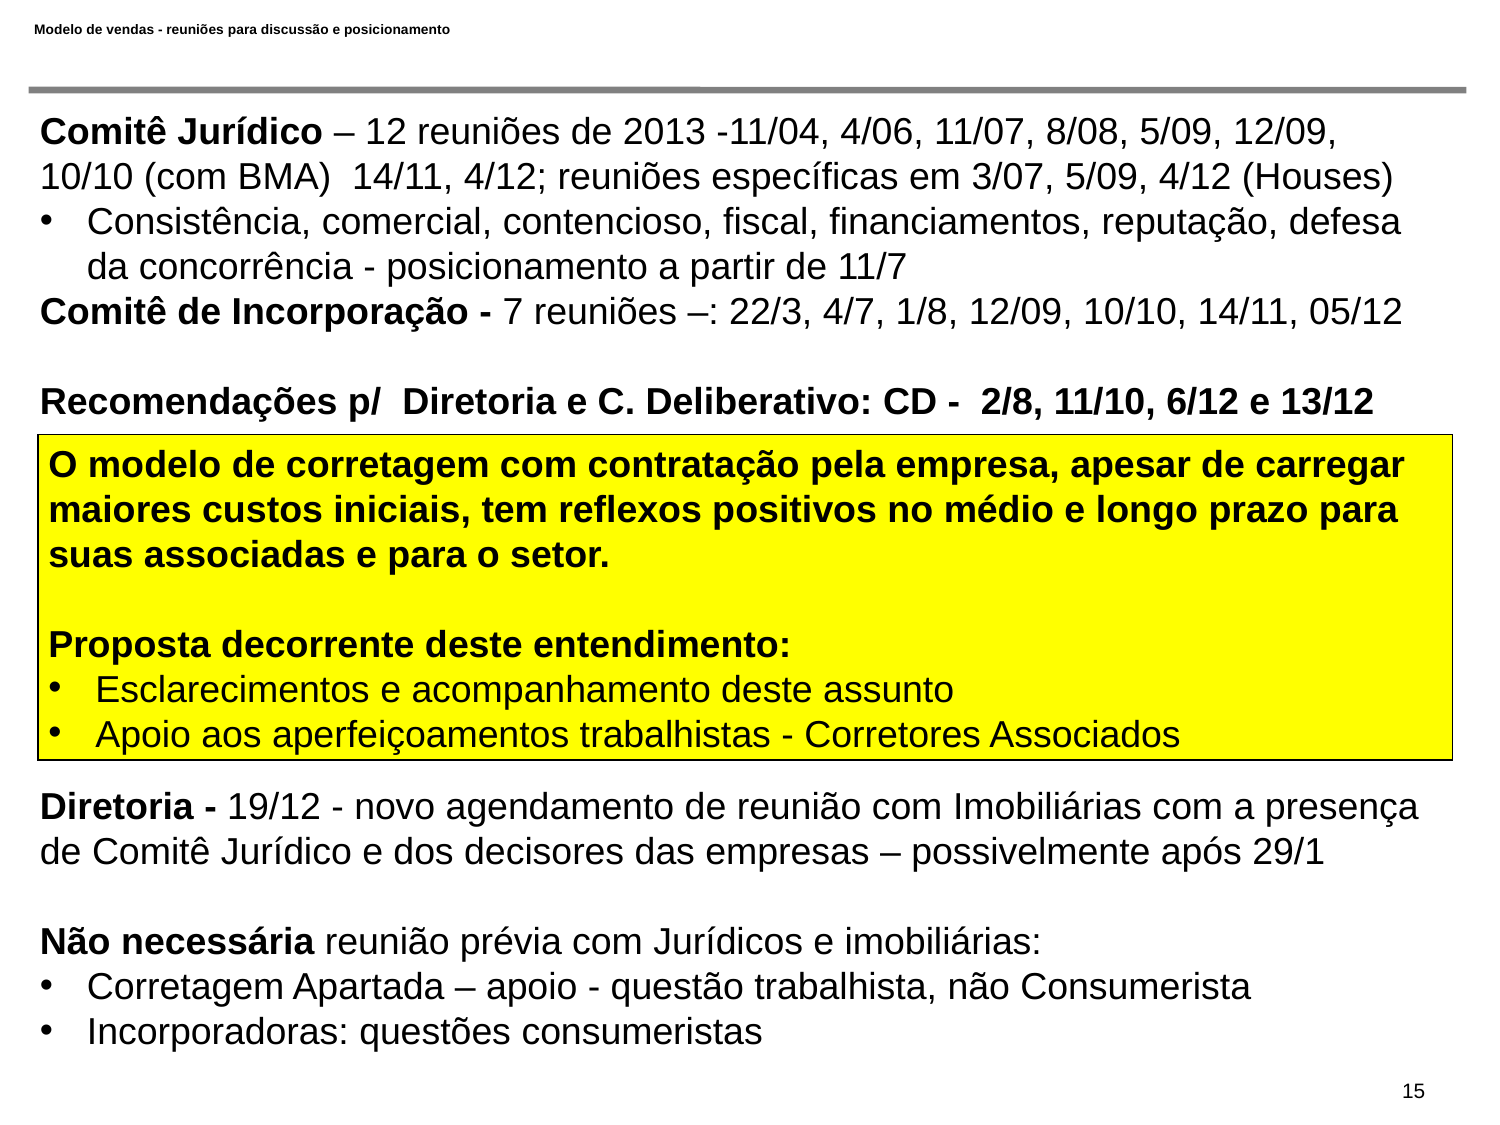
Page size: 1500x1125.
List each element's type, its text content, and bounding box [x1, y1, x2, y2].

title Modelo de vendas - reuniões para discussão e posicionamento [34, 22, 1461, 51]
text_box Comitê Jurídico – 12 reuniões de 2013 -11/04, 4/06, 11/07, 8/08, 5/09, 12/09, 10/10 (com BMA) 14/11, 4/12; reuniões específicas em 3/07, 5/09, 4/12 (Houses) Consistência, comercial, contencioso, fiscal, financiamentos, reputação, defesa da concorrência - posicionamento a partir de 11/7 Comitê de Incorporação - 7 reuniões –: 22/3, 4/7, 1/8, 12/09, 10/10, 14/11, 05/12 Recomendações p/ Diretoria e C. Deliberativo: CD - 2/8, 11/10, 6/12 e 13/12 Diretoria - 19/12 - novo agendamento de reunião com Imobiliárias com a presença de Comitê Jurídico e dos decisores das empresas – possivelmente após 29/1 Não necessária reunião prévia com Jurídicos e imobiliárias: Corretagem Apartada – apoio - questão trabalhista, não Consumerista Incorporadoras: questões consumeristas [29, 101, 1445, 1058]
text_box 15 [1074, 1077, 1425, 1103]
text_box O modelo de corretagem com contratação pela empresa, apesar de carregar maiores custos iniciais, tem reflexos positivos no médio e longo prazo para suas associadas e para o setor. Proposta decorrente deste entendimento: Esclarecimentos e acompanhamento deste assunto Apoio aos aperfeiçoamentos trabalhistas - Corretores Associados [37, 434, 1453, 760]
